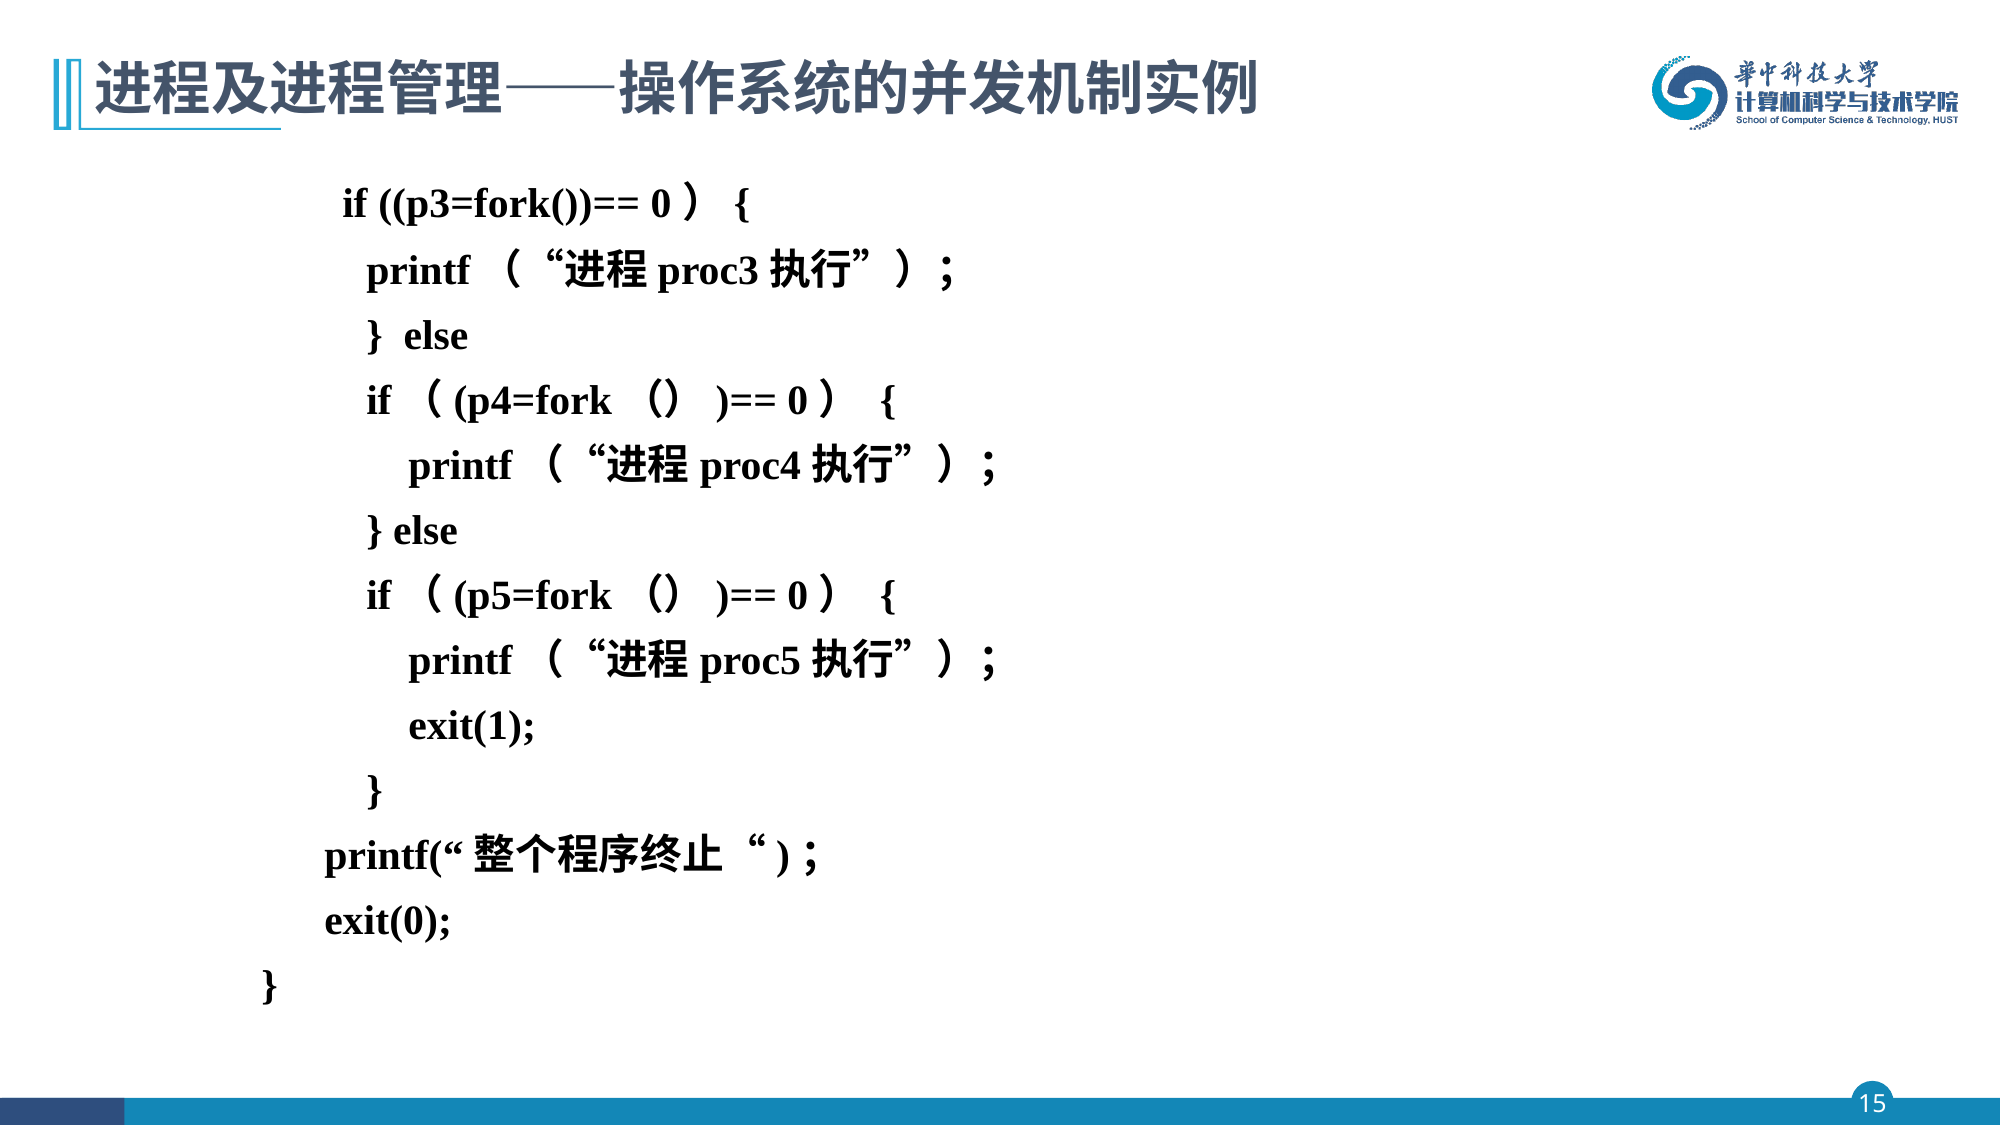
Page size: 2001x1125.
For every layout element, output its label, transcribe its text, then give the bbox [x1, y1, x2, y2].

picture [1653, 56, 1958, 130]
picture [1653, 56, 1678, 79]
text_box if ((p3=fork())== 0）{ printf（“进程proc3执行”）； } else if（(p4=fork（）)== 0） { printf（“进程proc4执行”）； } else if（(p5=fork（）)== 0） { printf（“进程proc5执行”）； exit(1); } printf(“整个程序终止“)； exit(0); } [246, 136, 1415, 1037]
title 进程及进程管理——操作系统的并发机制实例 [80, 51, 1653, 137]
